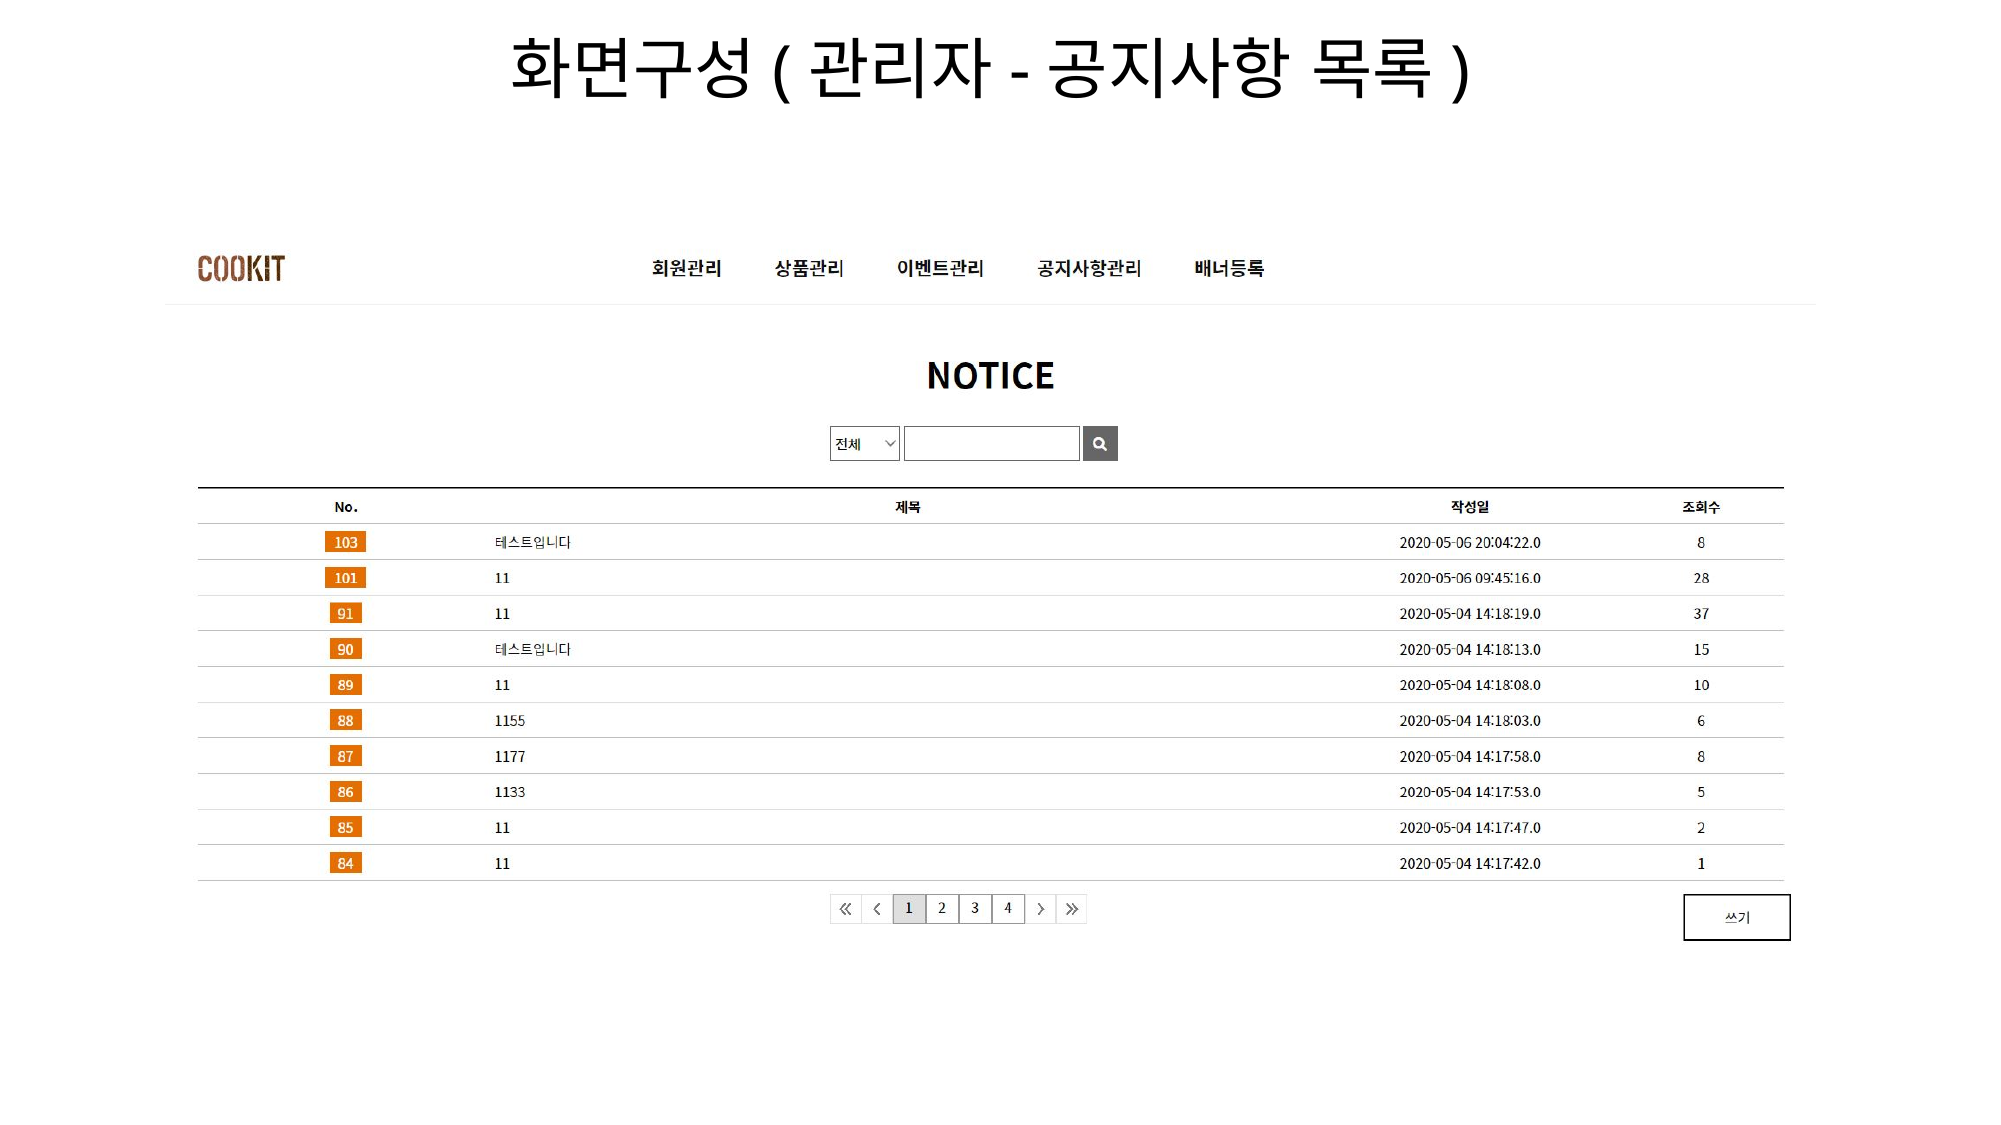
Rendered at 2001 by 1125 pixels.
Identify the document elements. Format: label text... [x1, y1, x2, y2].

picture [165, 235, 1816, 976]
title 화면구성(관리자-공지사항 목록) [128, 15, 1853, 129]
